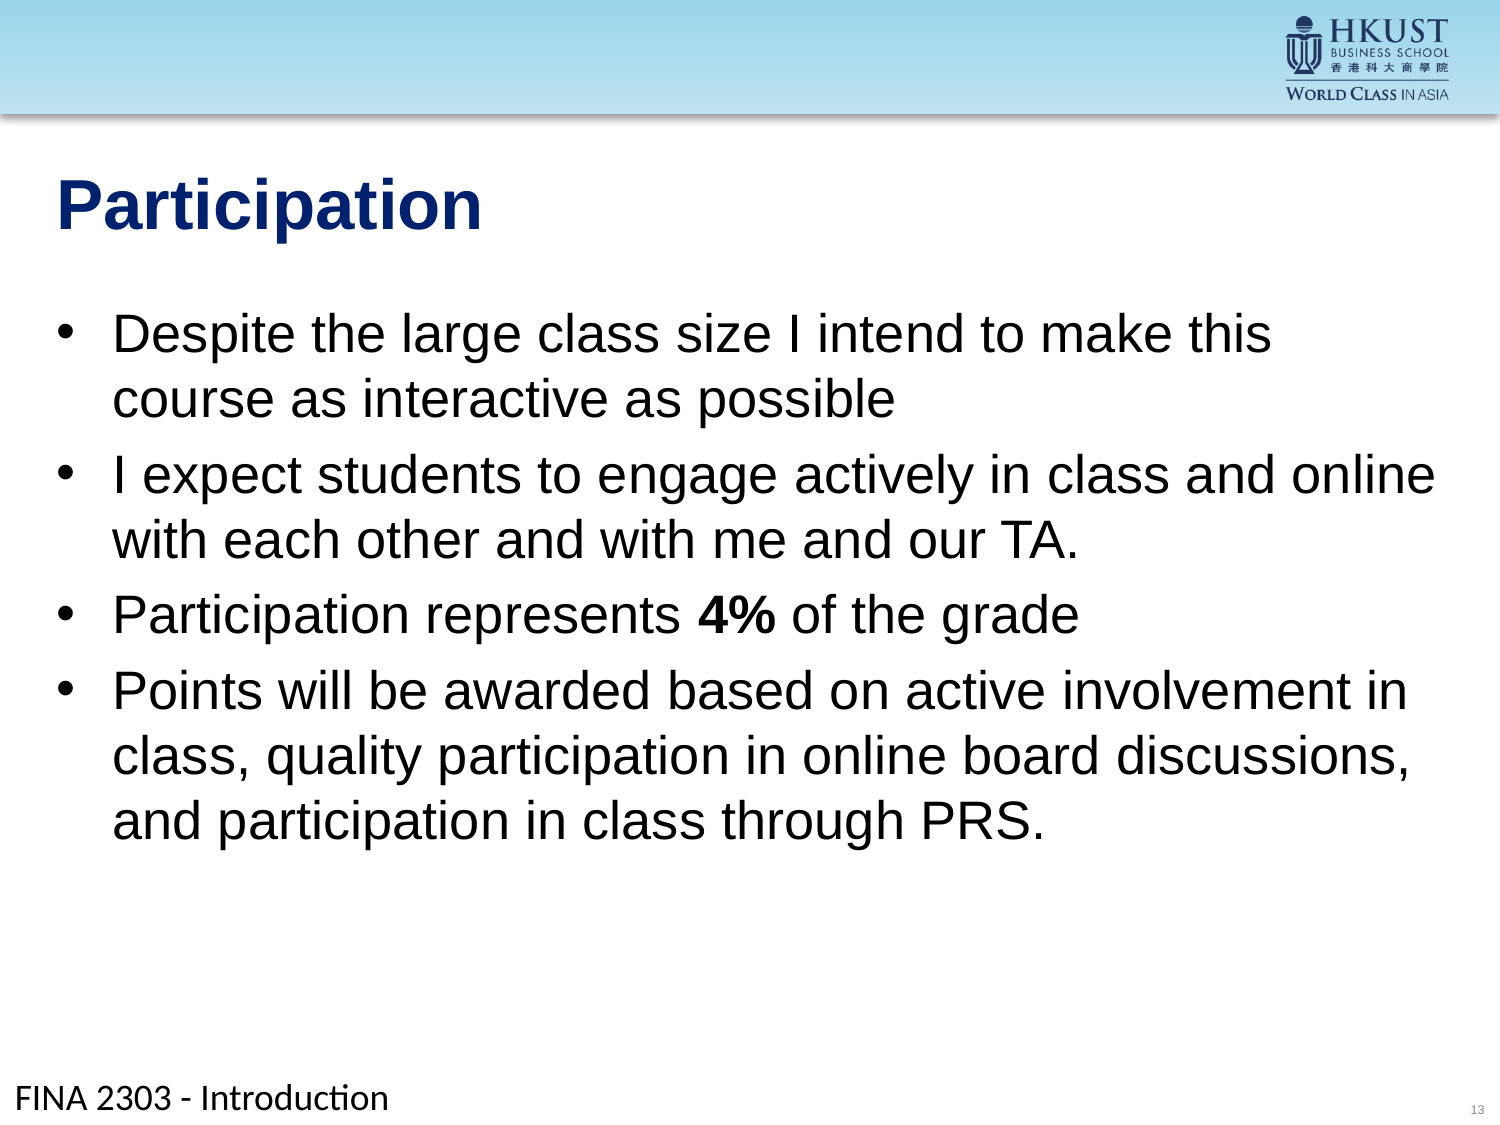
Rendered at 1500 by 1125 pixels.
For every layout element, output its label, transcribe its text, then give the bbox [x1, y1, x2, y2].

slide_number 13 [1459, 1094, 1500, 1125]
picture [1257, 0, 1461, 131]
text_box FINA 2303 - Introduction [0, 1065, 1459, 1125]
list Despite the large class size I intend to make this course as interactive as possible I expect students to engage actively in class and online with each other and with me and our TA. Participation represents 4% of the grade Points will be awarded based on active involvement in class, quality participation in online board discussions, and participation in class through PRS. [41, 290, 1459, 1065]
title Participation [41, 125, 1459, 277]
